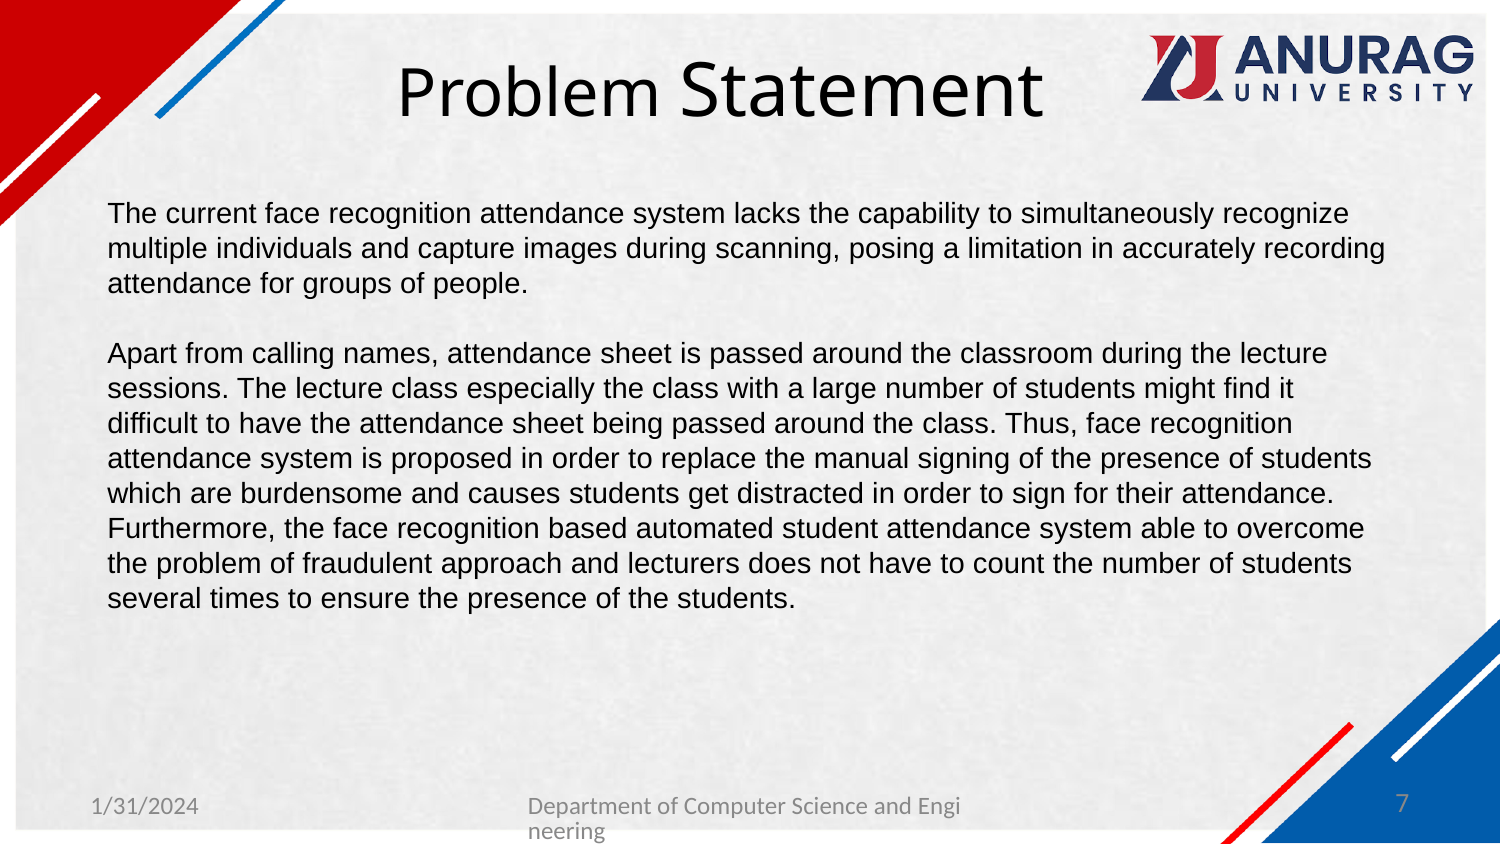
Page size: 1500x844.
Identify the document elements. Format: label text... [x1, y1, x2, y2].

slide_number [75, 782, 425, 827]
text_box The current face recognition attendance system lacks the capability to simultaneously recognize multiple individuals and capture images during scanning, posing a limitation in accurately recording attendance for groups of people. Apart from calling names, attendance sheet is passed around the classroom during the lecture sessions. The lecture class especially the class with a large number of students might find it difficult to have the attendance sheet being passed around the class. Thus, face recognition attendance system is proposed in order to replace the manual signing of the presence of students which are burdensome and causes students get distracted in order to sign for their attendance. Furthermore, the face recognition based automated student attendance system able to overcome the problem of fraudulent approach and lecturers does not have to count the number of students several times to ensure the presence of the students. [92, 187, 1408, 657]
slide_number 7 [1074, 782, 1425, 827]
title Problem Statement [219, 35, 1223, 138]
picture [0, 0, 1500, 844]
footer Department of Computer Science and Engineering [512, 782, 988, 827]
